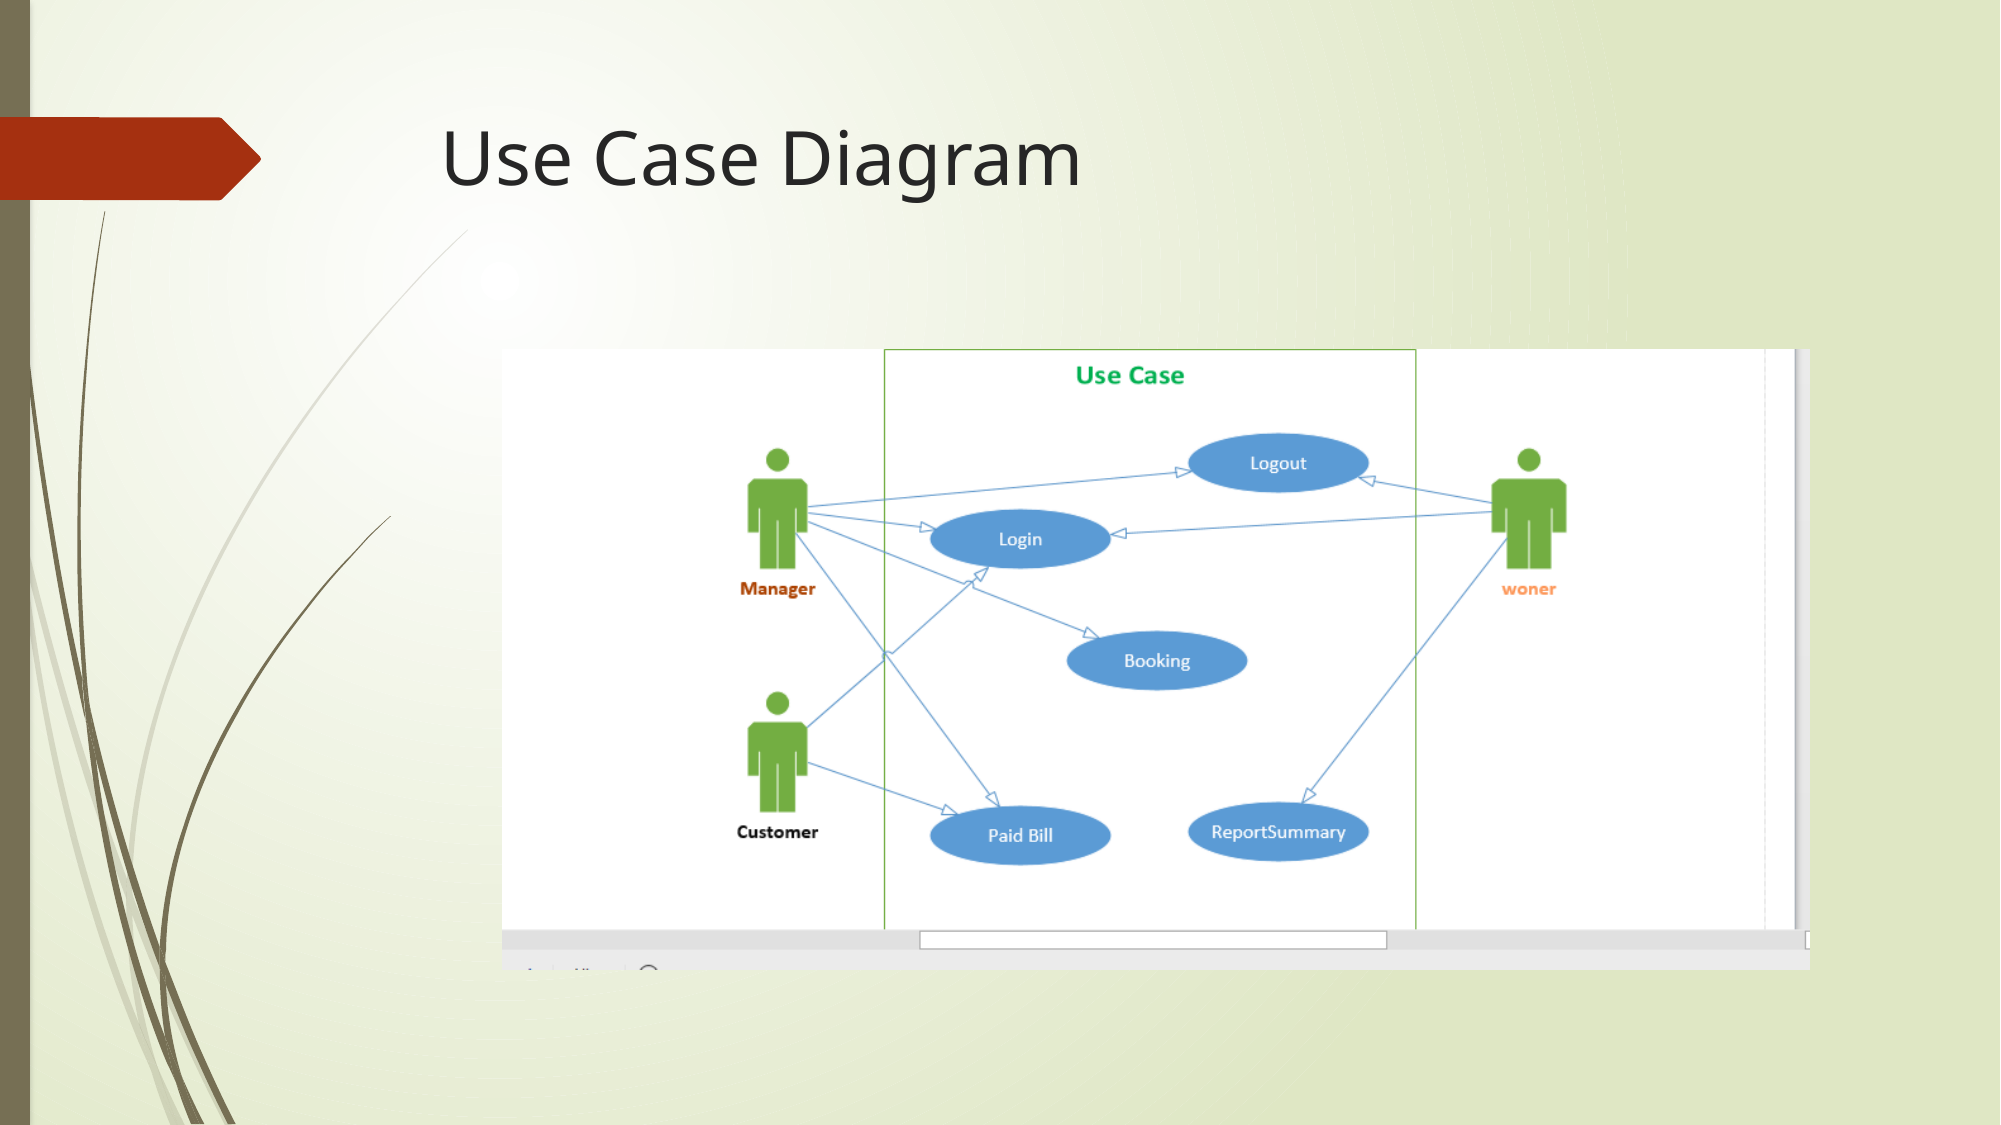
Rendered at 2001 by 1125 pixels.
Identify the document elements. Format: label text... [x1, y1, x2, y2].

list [501, 349, 1811, 971]
title Use Case Diagram [425, 102, 1888, 313]
